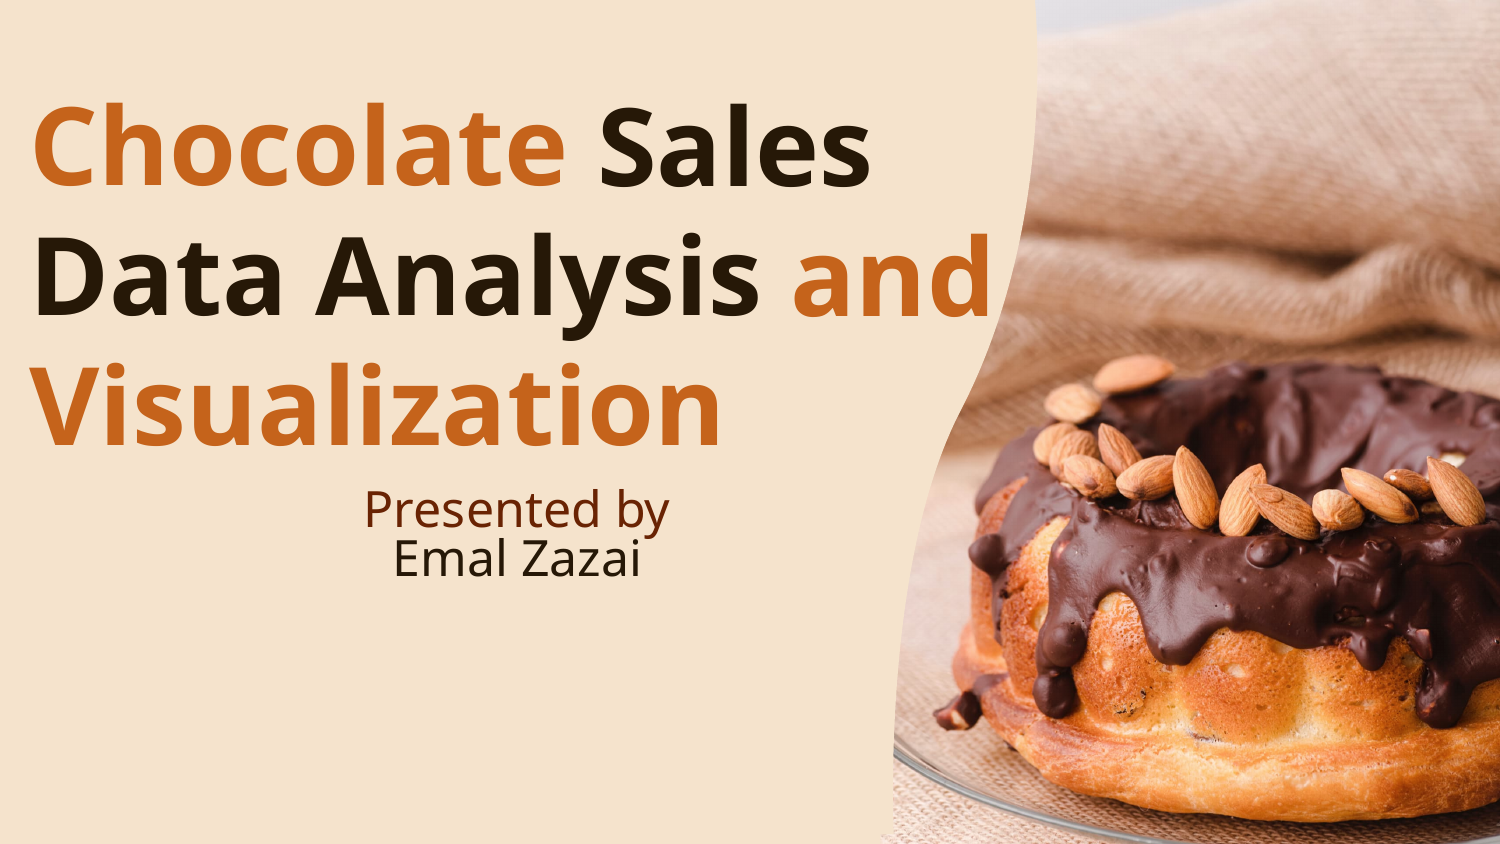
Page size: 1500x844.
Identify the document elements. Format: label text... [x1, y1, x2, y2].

picture [880, 0, 1500, 844]
title Chocolate Sales Data Analysis and Visualization [14, 193, 874, 483]
text_box Emal Zazai [377, 511, 757, 613]
text_box [0, 0, 877, 844]
subtitle Presented by [348, 462, 728, 564]
